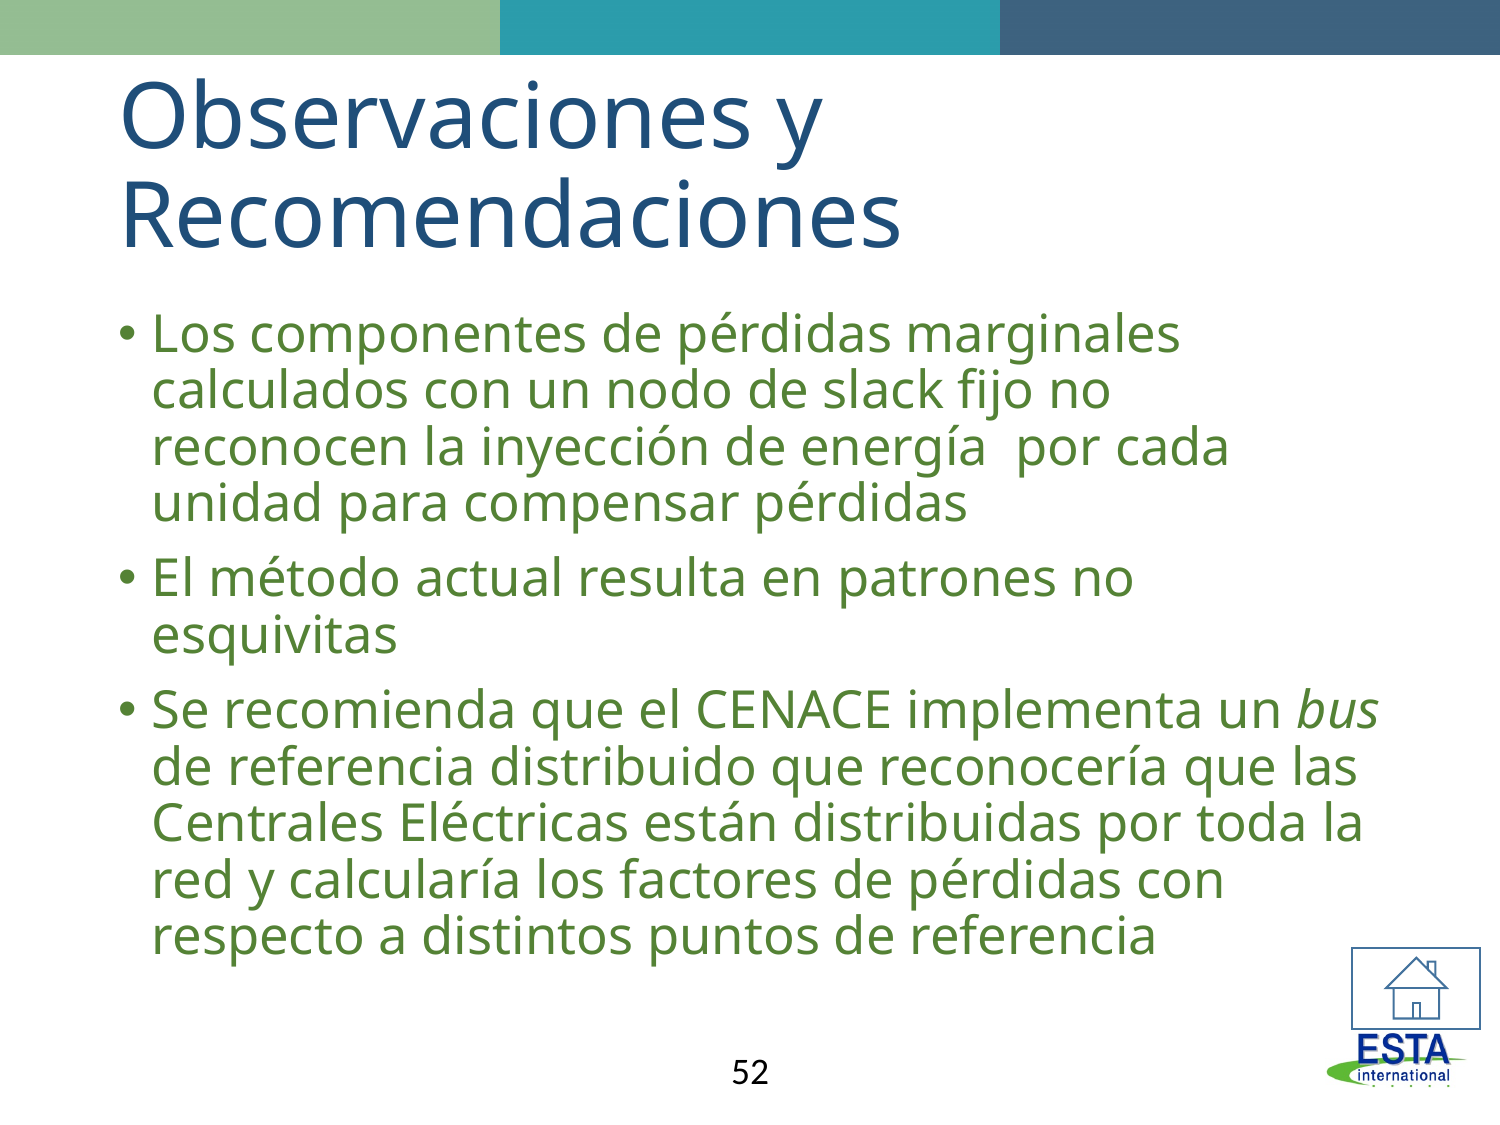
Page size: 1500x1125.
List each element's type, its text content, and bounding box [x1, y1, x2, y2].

title Observaciones y Recomendaciones [103, 59, 1397, 278]
text_box [1351, 947, 1481, 1030]
list Los componentes de pérdidas marginales calculados con un nodo de slack fijo no reconocen la inyección de energía por cada unidad para compensar pérdidas El método actual resulta en patrones no esquivitas Se recomienda que el CENACE implementa un bus de referencia distribuido que reconocería que las Centrales Eléctricas están distribuidas por toda la red y calcularía los factores de pérdidas con respecto a distintos puntos de referencia [103, 299, 1397, 1014]
slide_number 52 [581, 1039, 919, 1100]
picture [1325, 1031, 1468, 1088]
picture [0, 0, 1500, 55]
